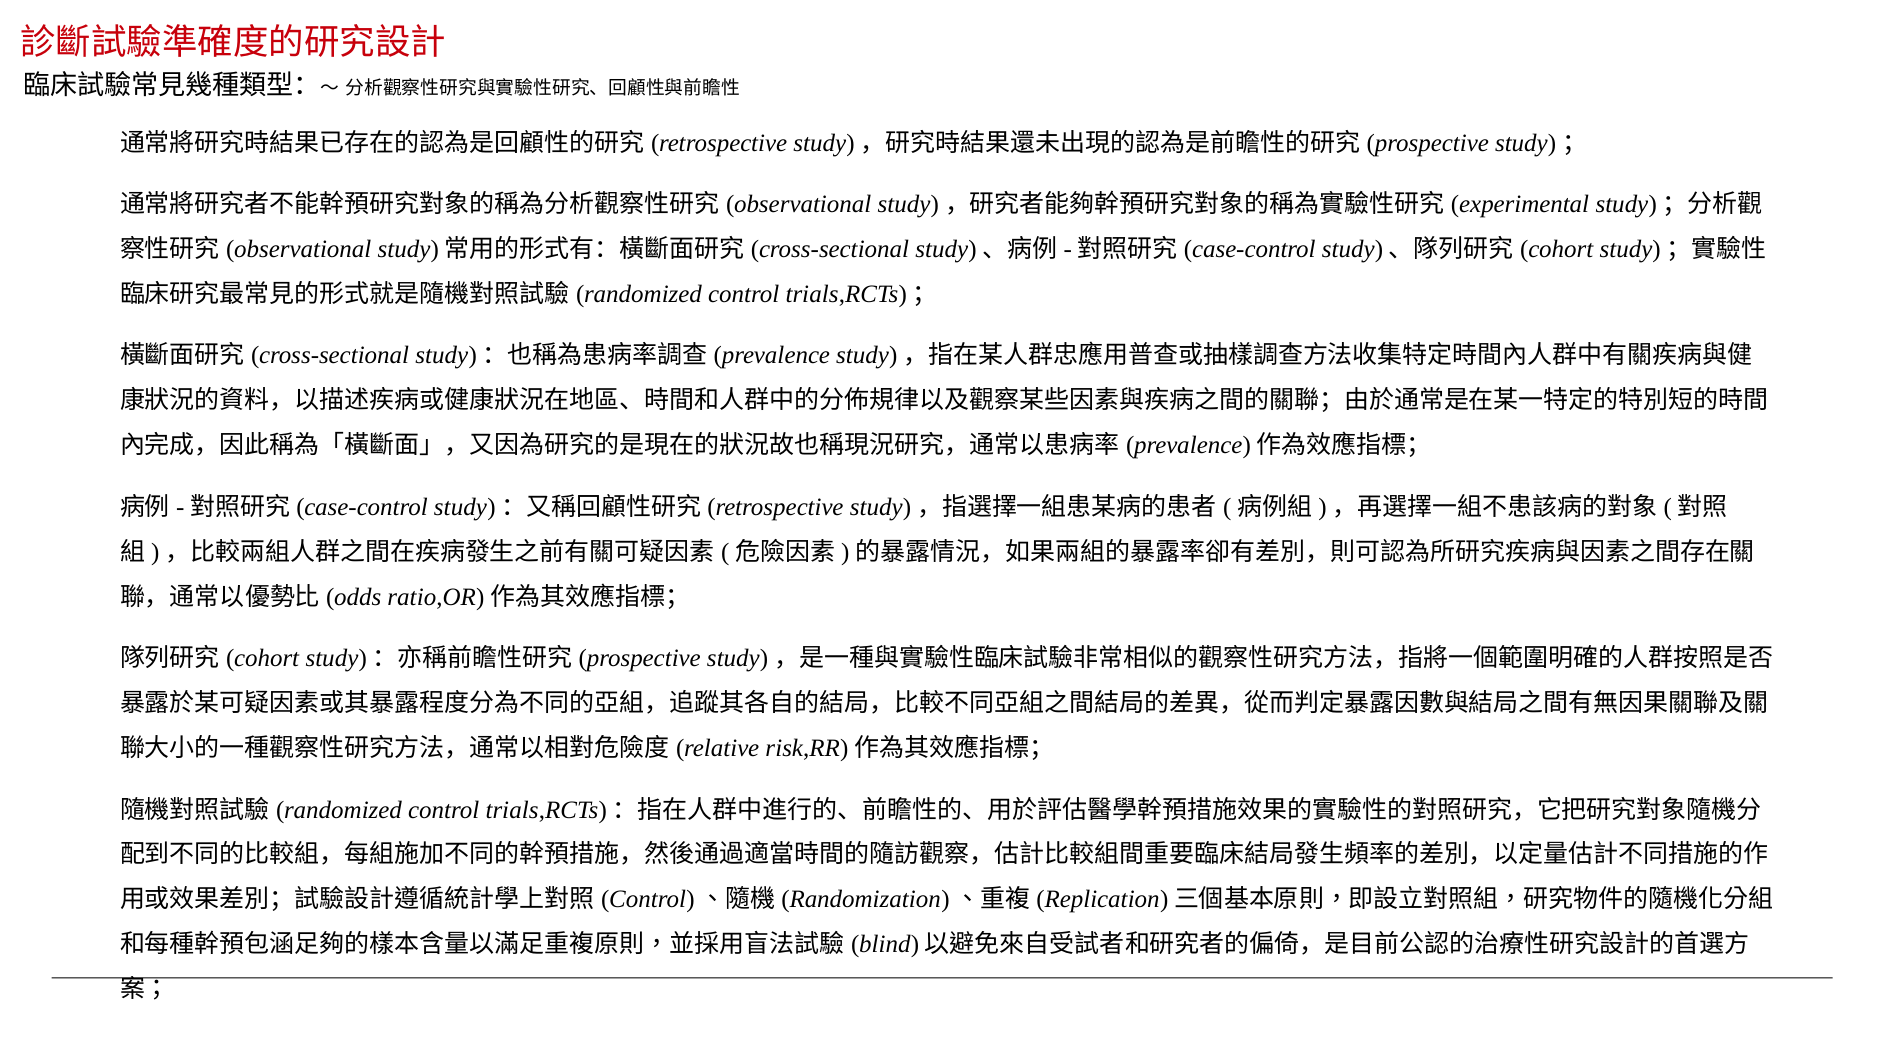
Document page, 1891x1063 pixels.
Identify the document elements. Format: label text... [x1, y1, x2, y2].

text_box 臨床試驗常見幾種類型：～ 分析觀察性研究與實驗性研究、回顧性與前瞻性 [8, 59, 1324, 107]
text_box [104, 104, 1791, 968]
text_box 診斷試驗準確度的研究設計 [5, 4, 1404, 76]
